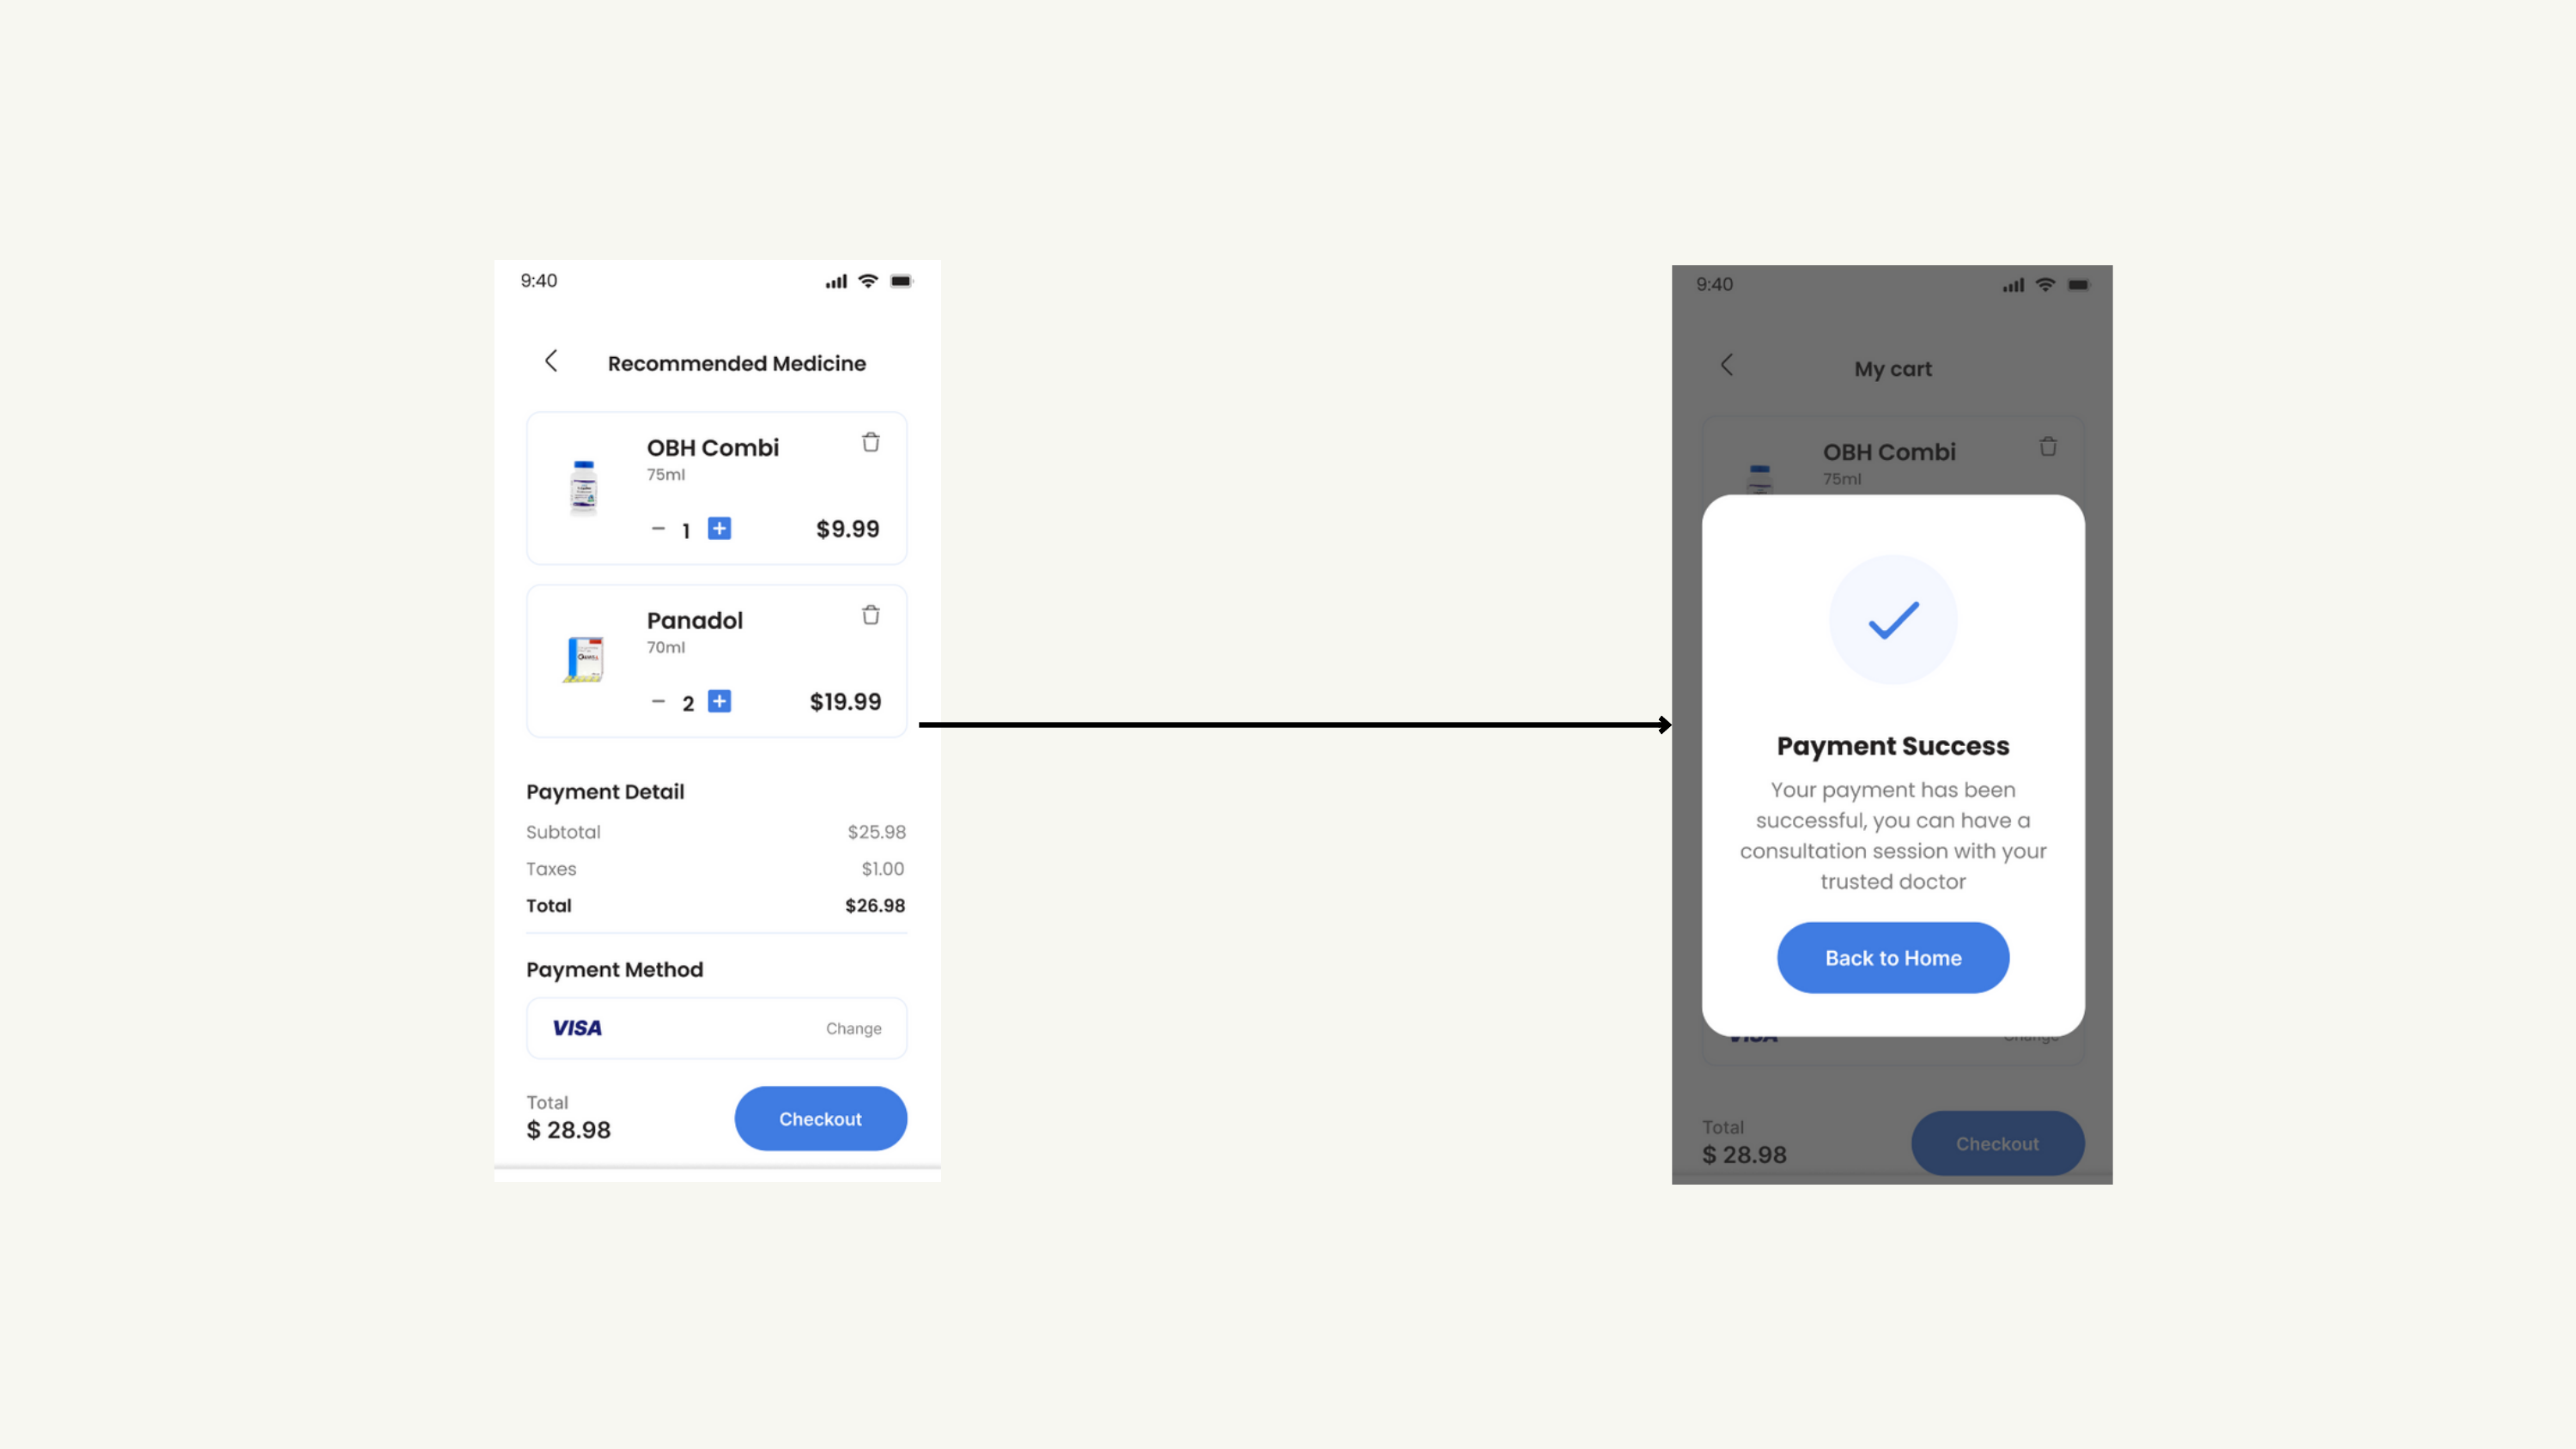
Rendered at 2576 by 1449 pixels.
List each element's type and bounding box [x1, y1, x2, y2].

text_box [494, 260, 941, 1182]
text_box [1672, 265, 2113, 1185]
text_box [919, 718, 1673, 731]
